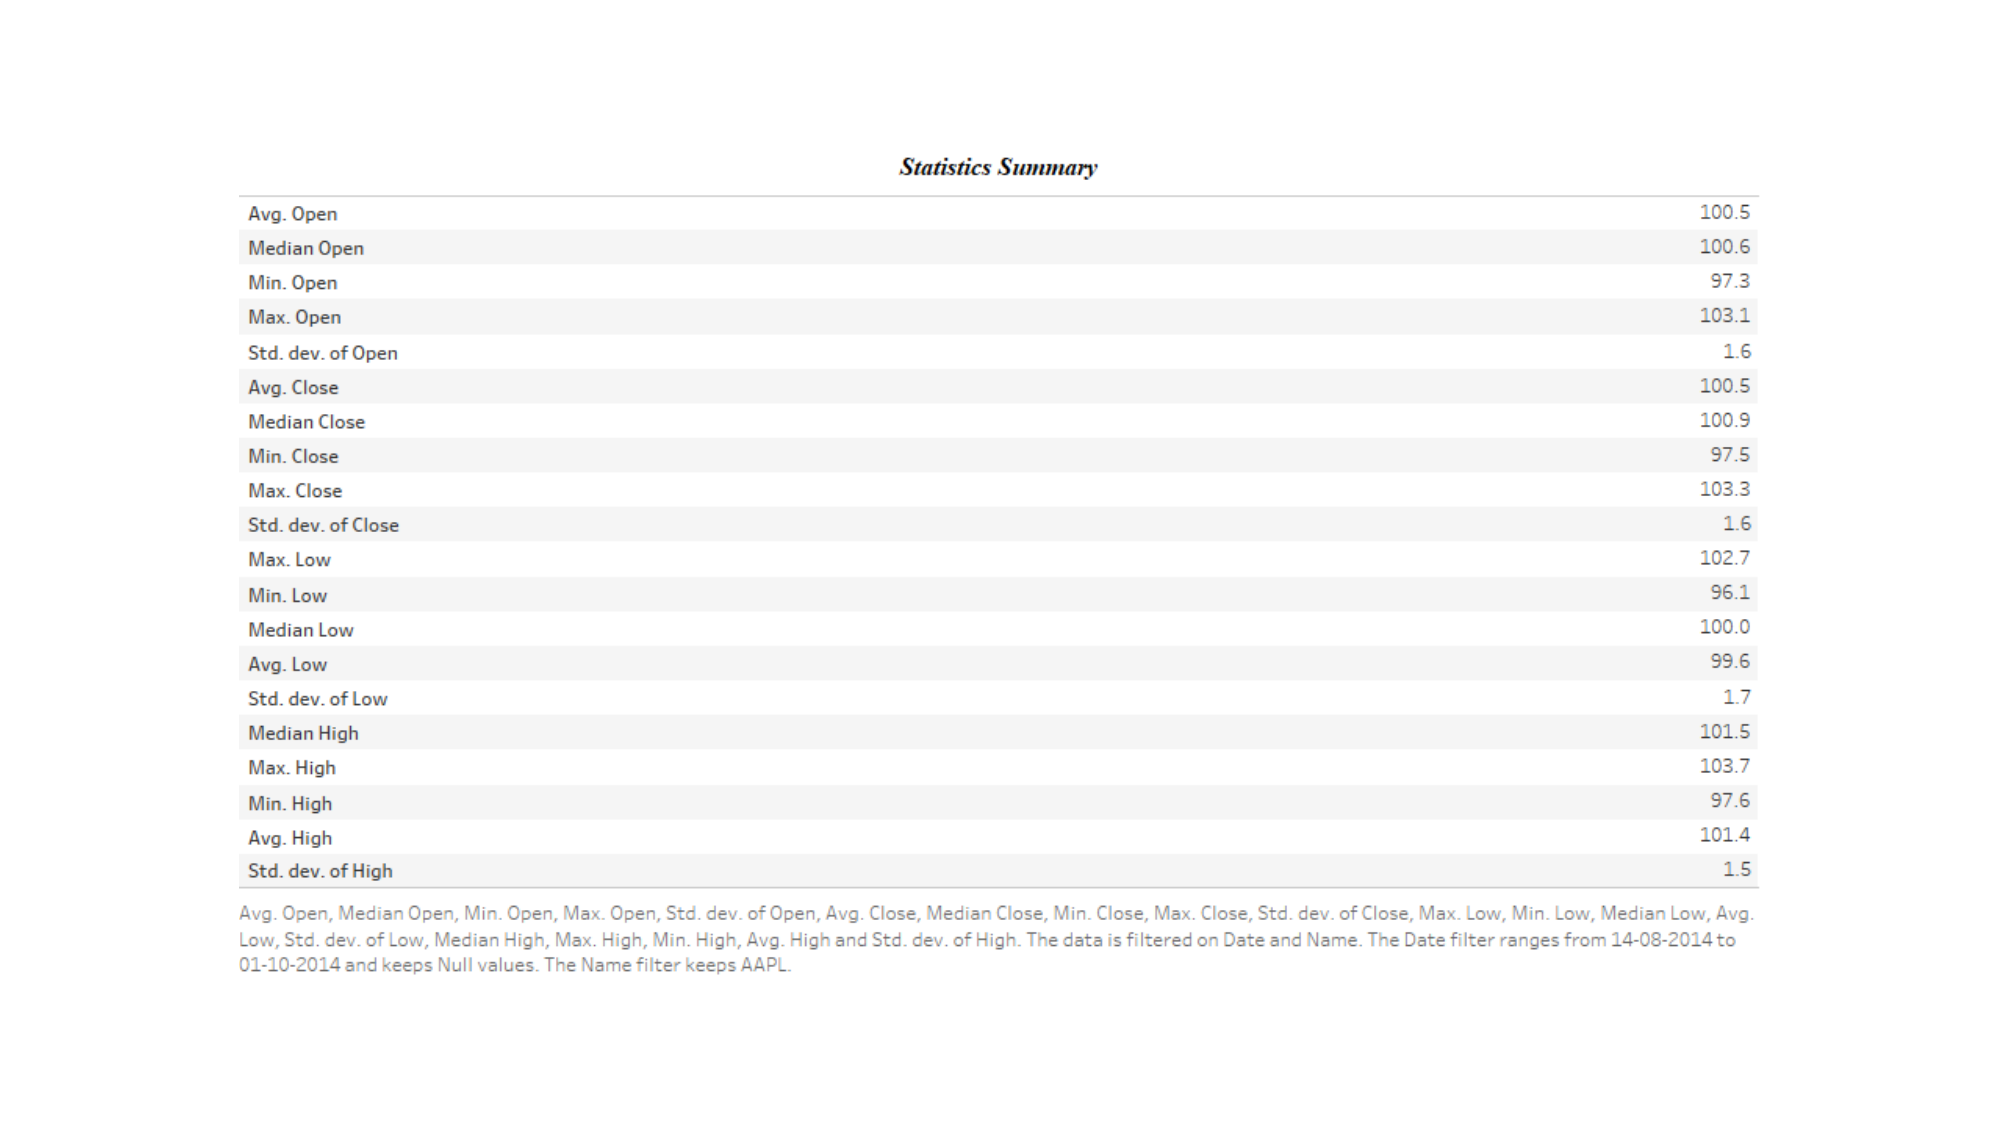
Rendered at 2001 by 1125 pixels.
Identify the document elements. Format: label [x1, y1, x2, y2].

picture [239, 144, 1761, 981]
